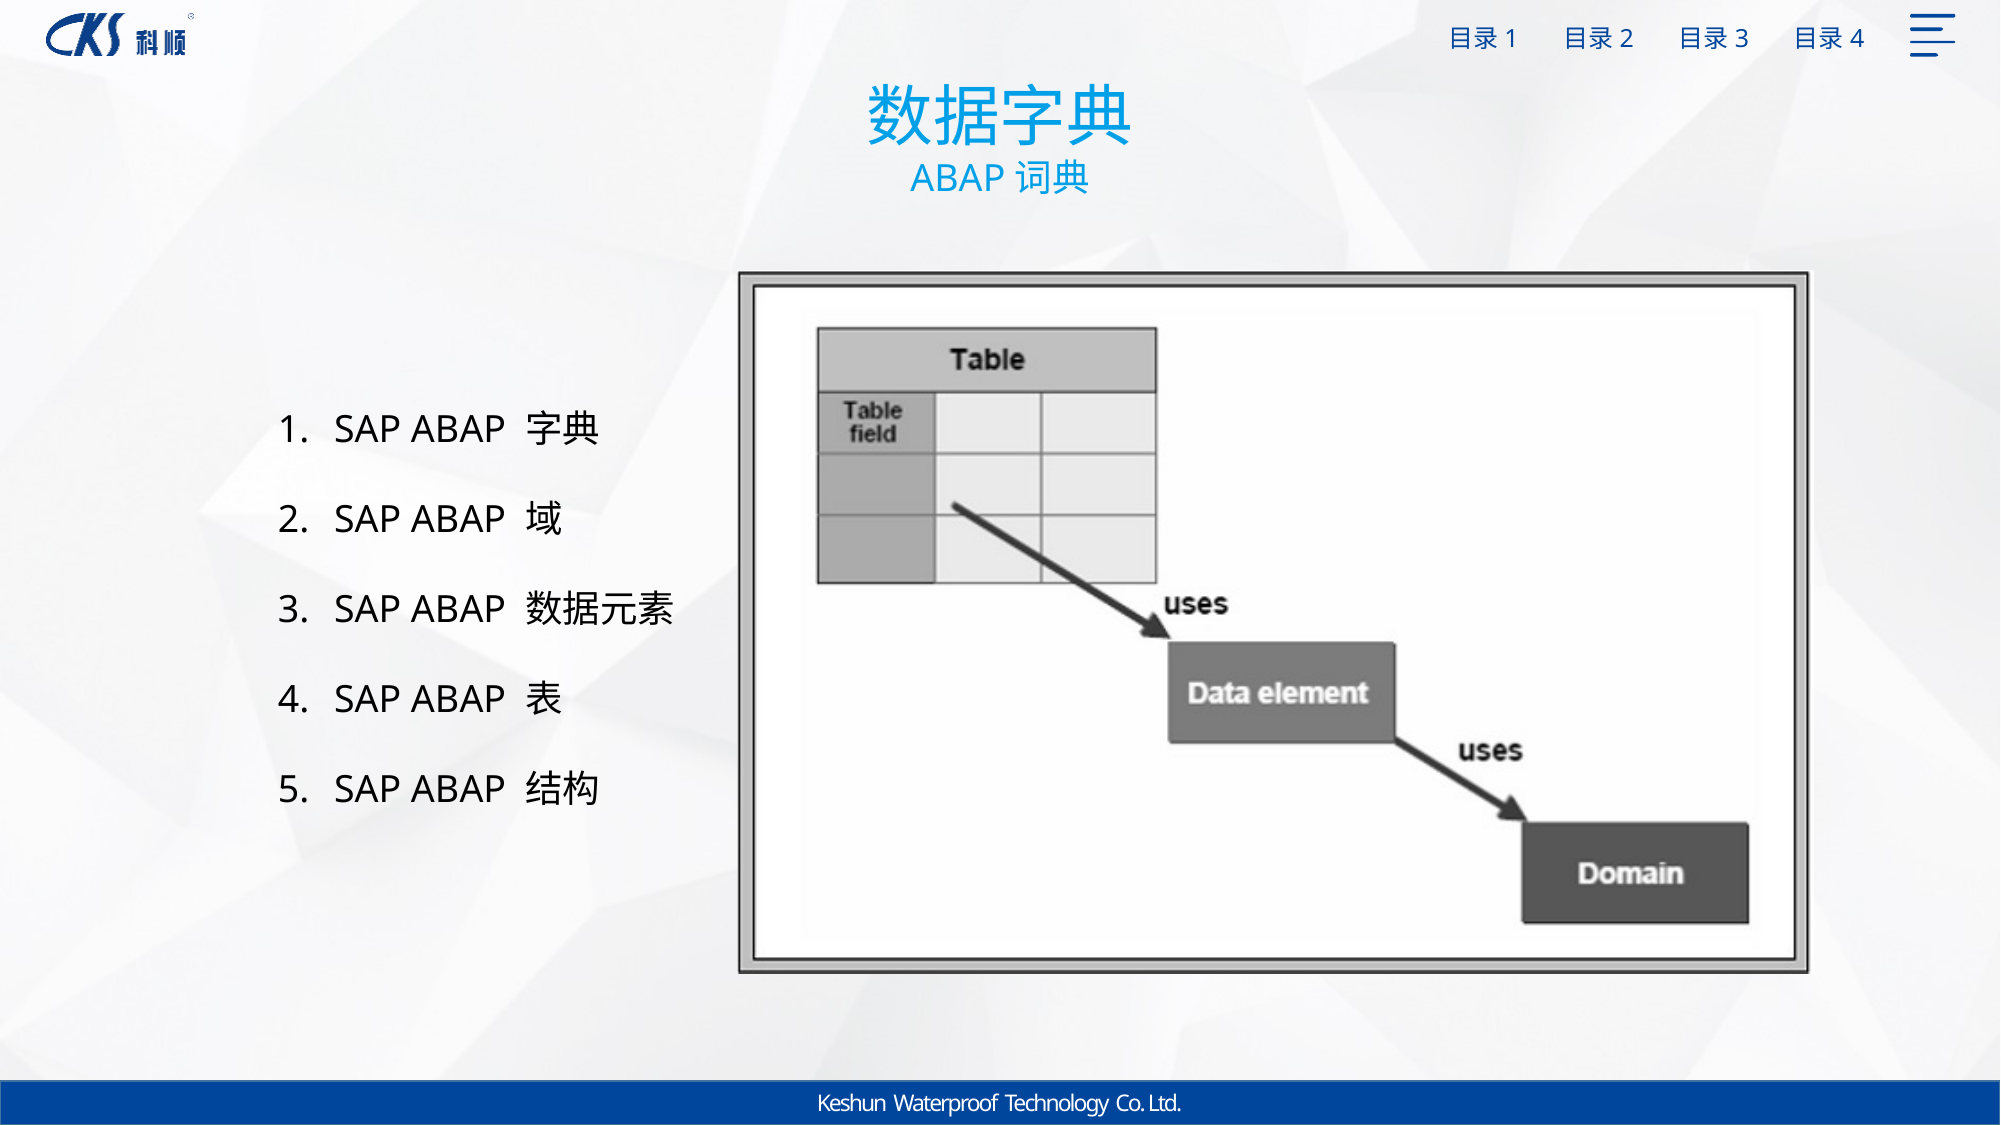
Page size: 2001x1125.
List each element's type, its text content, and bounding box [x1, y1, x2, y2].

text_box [0, 1081, 2000, 1125]
text_box SAP ABAP 字典 SAP ABAP 域 SAP ABAP 数据元素 SAP ABAP 表 SAP ABAP 结构 [263, 397, 737, 863]
text_box 数据字典 ABAP词典 [0, 66, 2000, 207]
picture [0, 0, 2001, 1125]
